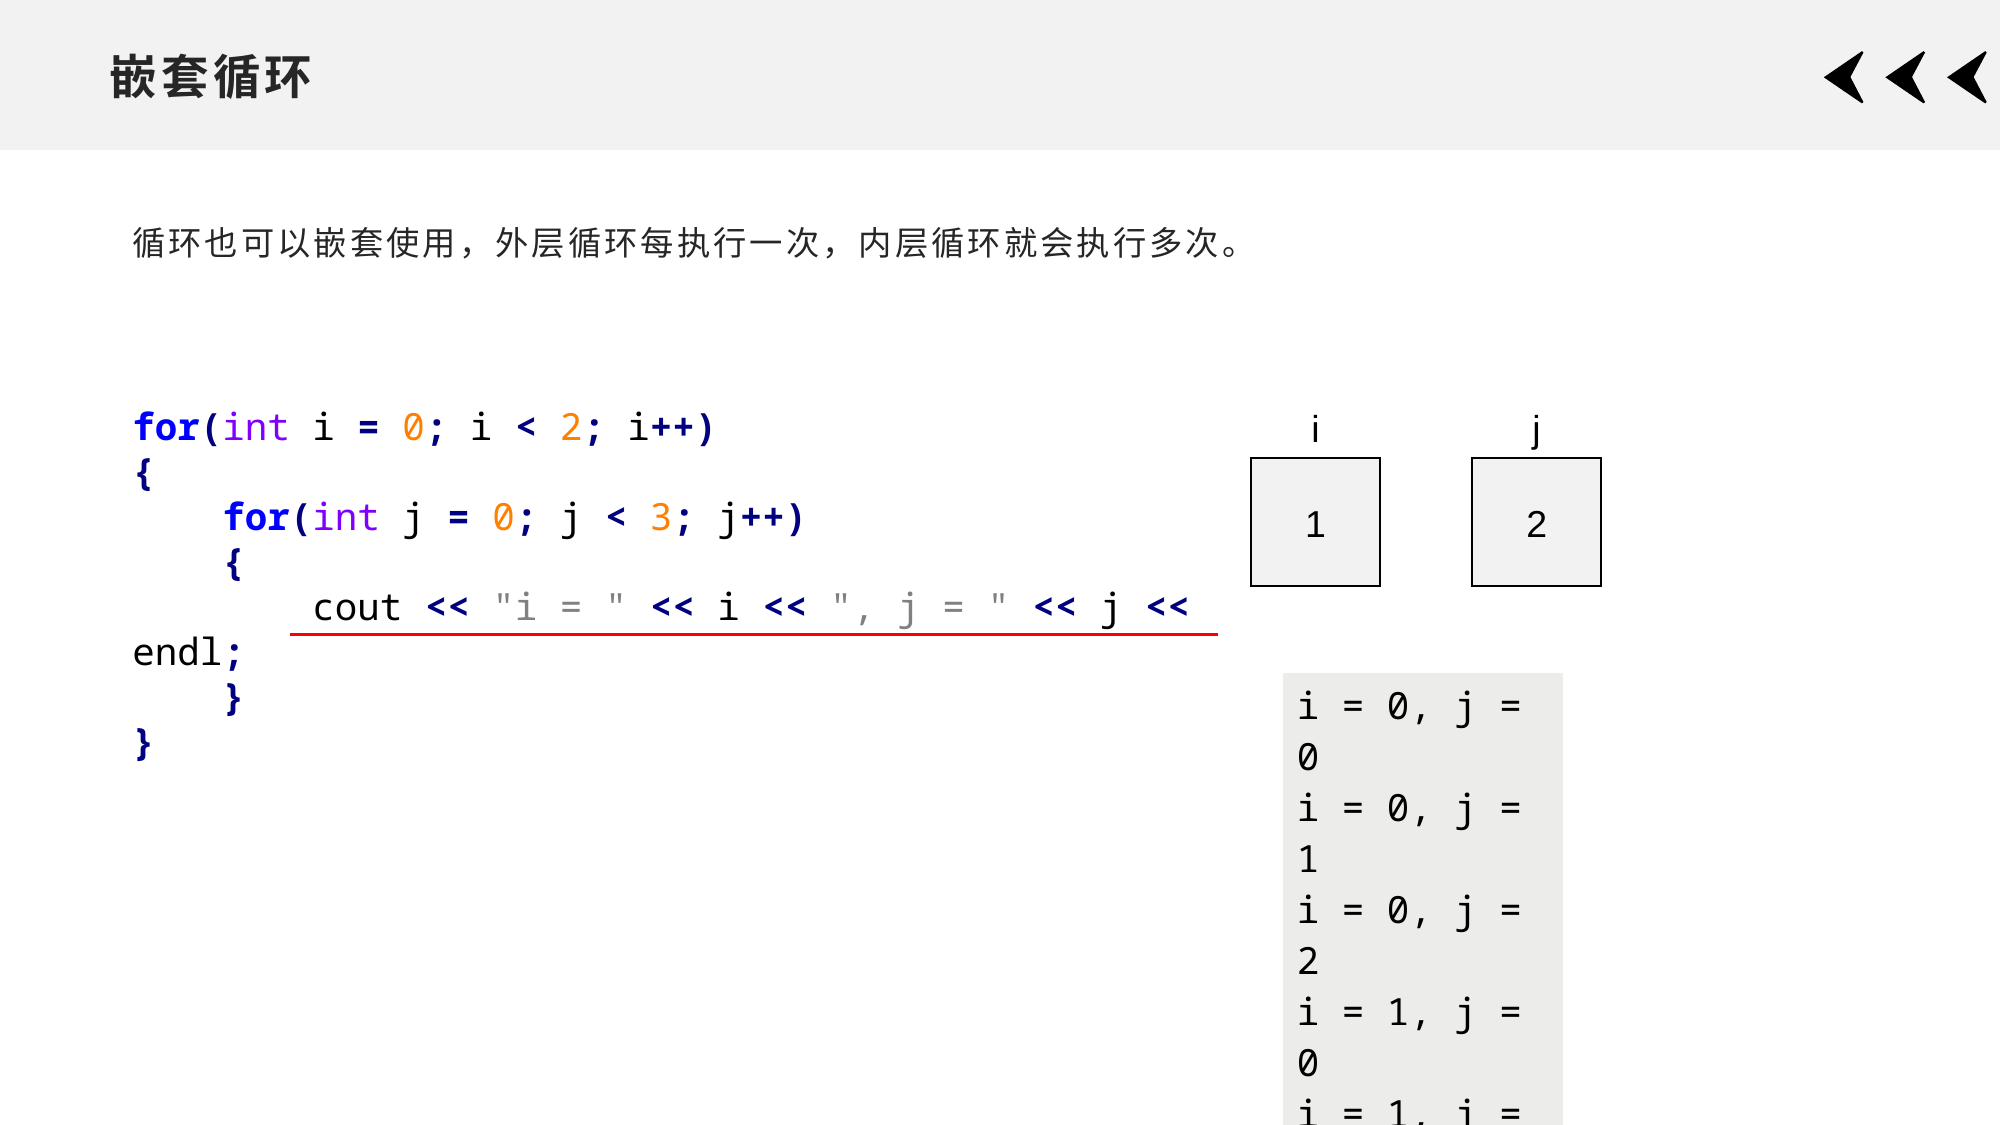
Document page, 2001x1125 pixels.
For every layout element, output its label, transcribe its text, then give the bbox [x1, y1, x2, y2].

text_box 1 [1250, 457, 1381, 587]
text_box for(int i = 0; i < 2; i++) { for(int j = 0; j < 3; j++) { cout << "i = " << i << ", j = " << j << endl; } } [117, 395, 1234, 771]
title 嵌套循环 [95, 38, 1906, 112]
table_header i = 0, j = 0 i = 0, j = 1 i = 0, j = 2 i = 1, j = 0 i = 1, j = 1 i = 1, j = 2 [1283, 673, 1563, 1125]
list 循环也可以嵌套使用，外层循环每执行一次，内层循环就会执行多次。 [117, 202, 1282, 293]
text_box 2 [1471, 457, 1602, 587]
text_box j [1472, 397, 1601, 458]
text_box i [1251, 397, 1380, 458]
